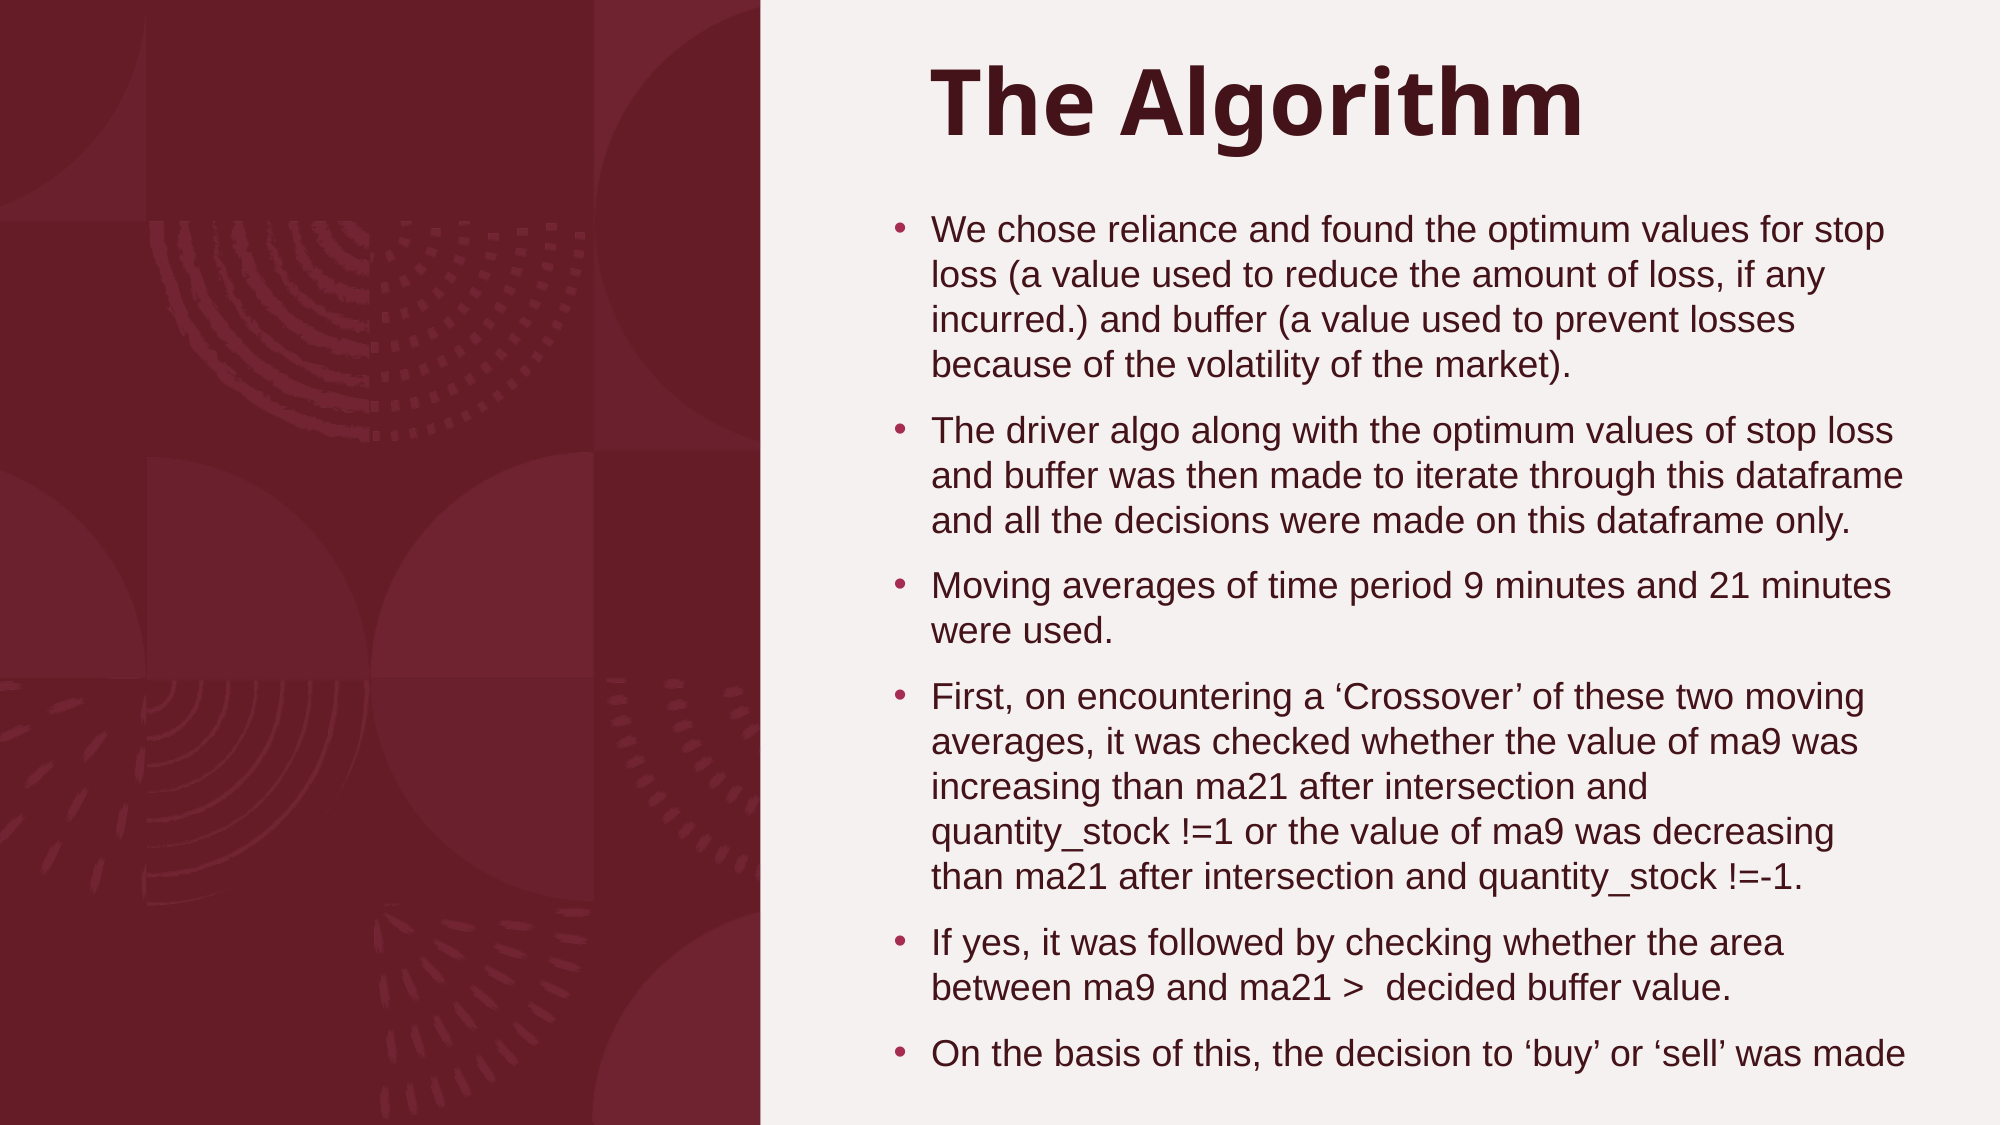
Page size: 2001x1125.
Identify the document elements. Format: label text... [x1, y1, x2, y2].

text_box [0, 0, 761, 1125]
title The Algorithm [914, 0, 1928, 197]
list We chose reliance and found the optimum values for stop loss (a value used to reduce the amount of loss, if any incurred.) and buffer (a value used to prevent losses because of the volatility of the market). The driver algo along with the optimum values of stop loss and buffer was then made to iterate through this dataframe and all the decisions were made on this dataframe only. Moving averages of time period 9 minutes and 21 minutes were used. First, on encountering a ‘Crossover’ of these two moving averages, it was checked whether the value of ma9 was increasing than ma21 after intersection and quantity_stock !=1 or the value of ma9 was decreasing than ma21 after intersection and quantity_stock !=-1. If yes, it was followed by checking whether the area between ma9 and ma21 > decided buffer value. On the basis of this, the decision to ‘buy’ or ‘sell’ was made [878, 197, 1928, 1100]
text_box [761, 0, 2000, 1125]
